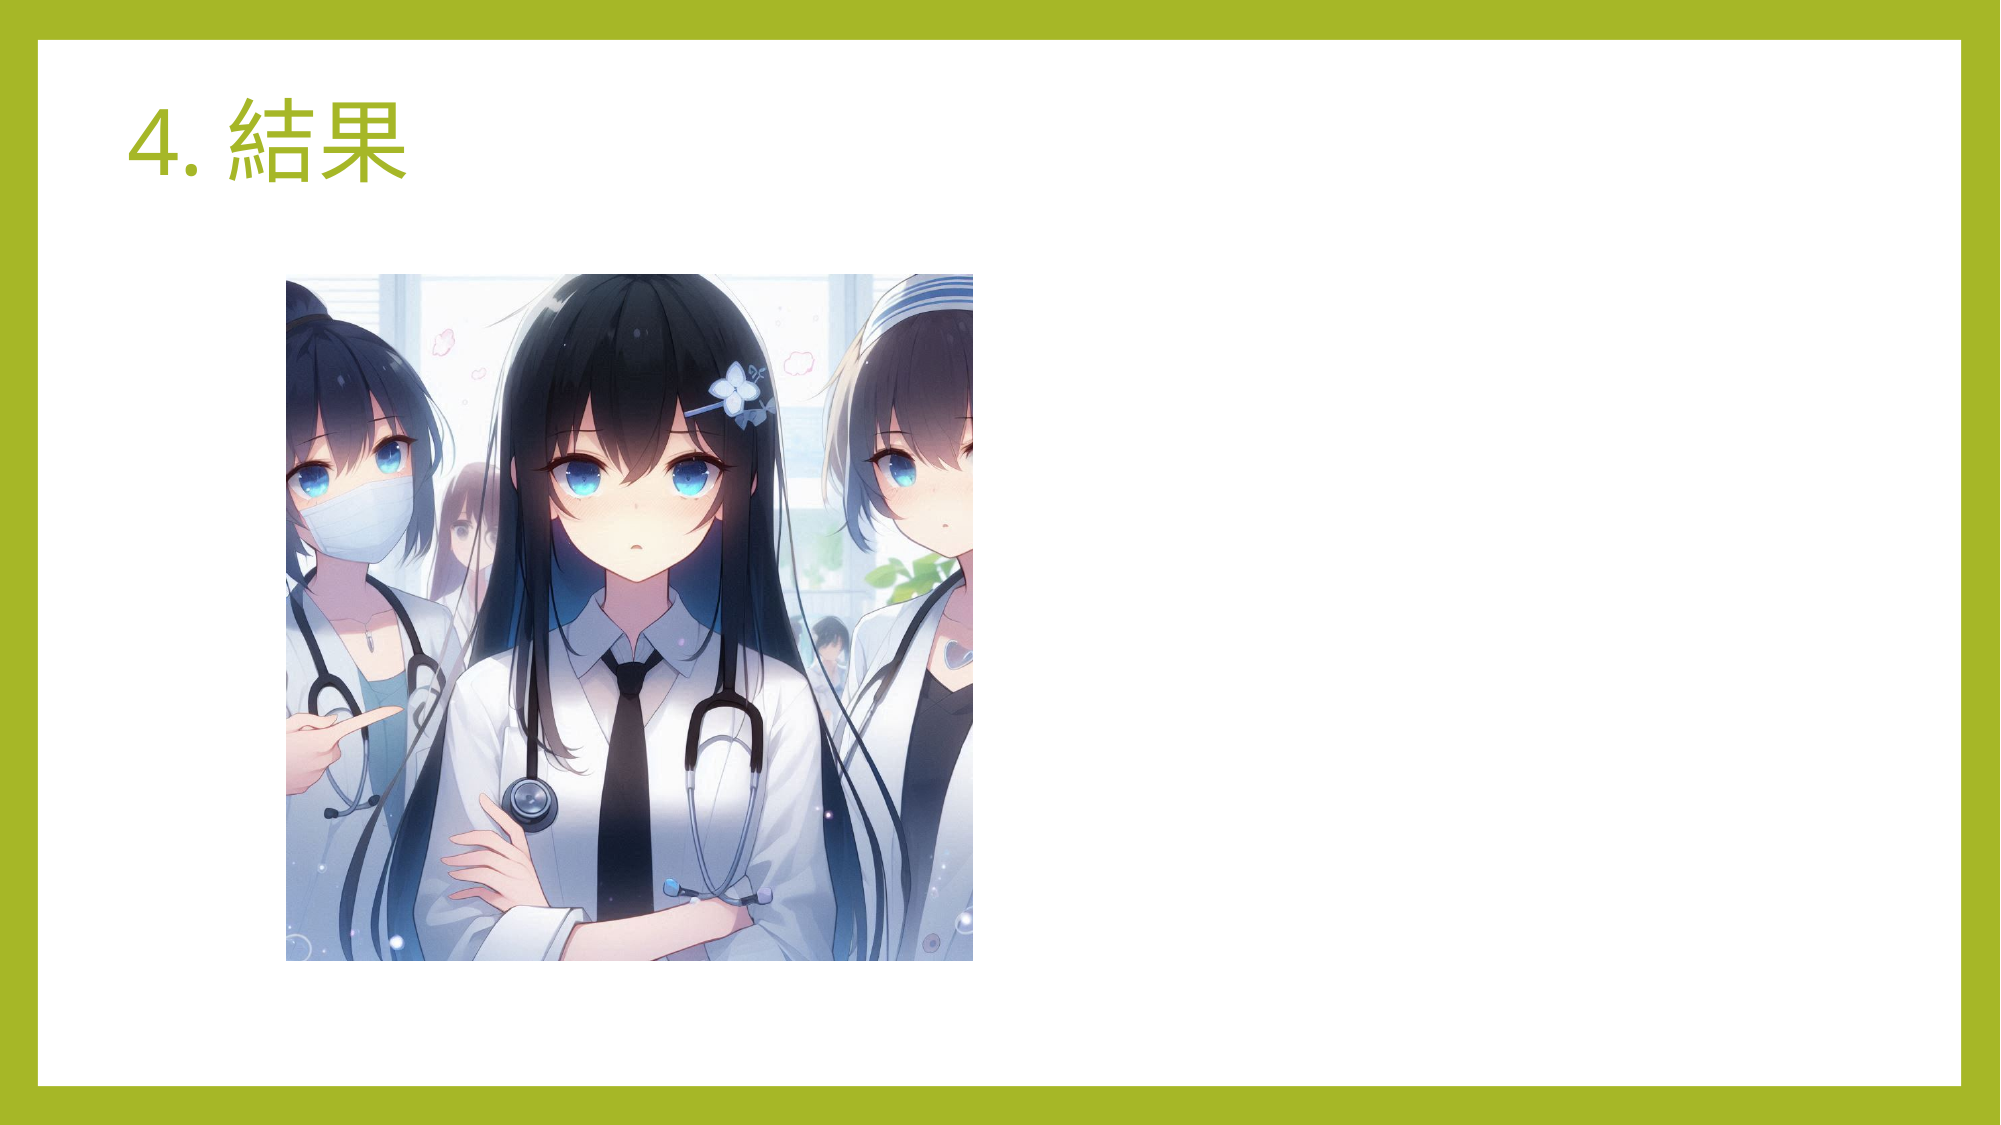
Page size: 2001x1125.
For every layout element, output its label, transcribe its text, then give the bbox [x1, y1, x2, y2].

picture [285, 273, 974, 962]
title 4.結果 [112, 34, 1733, 258]
